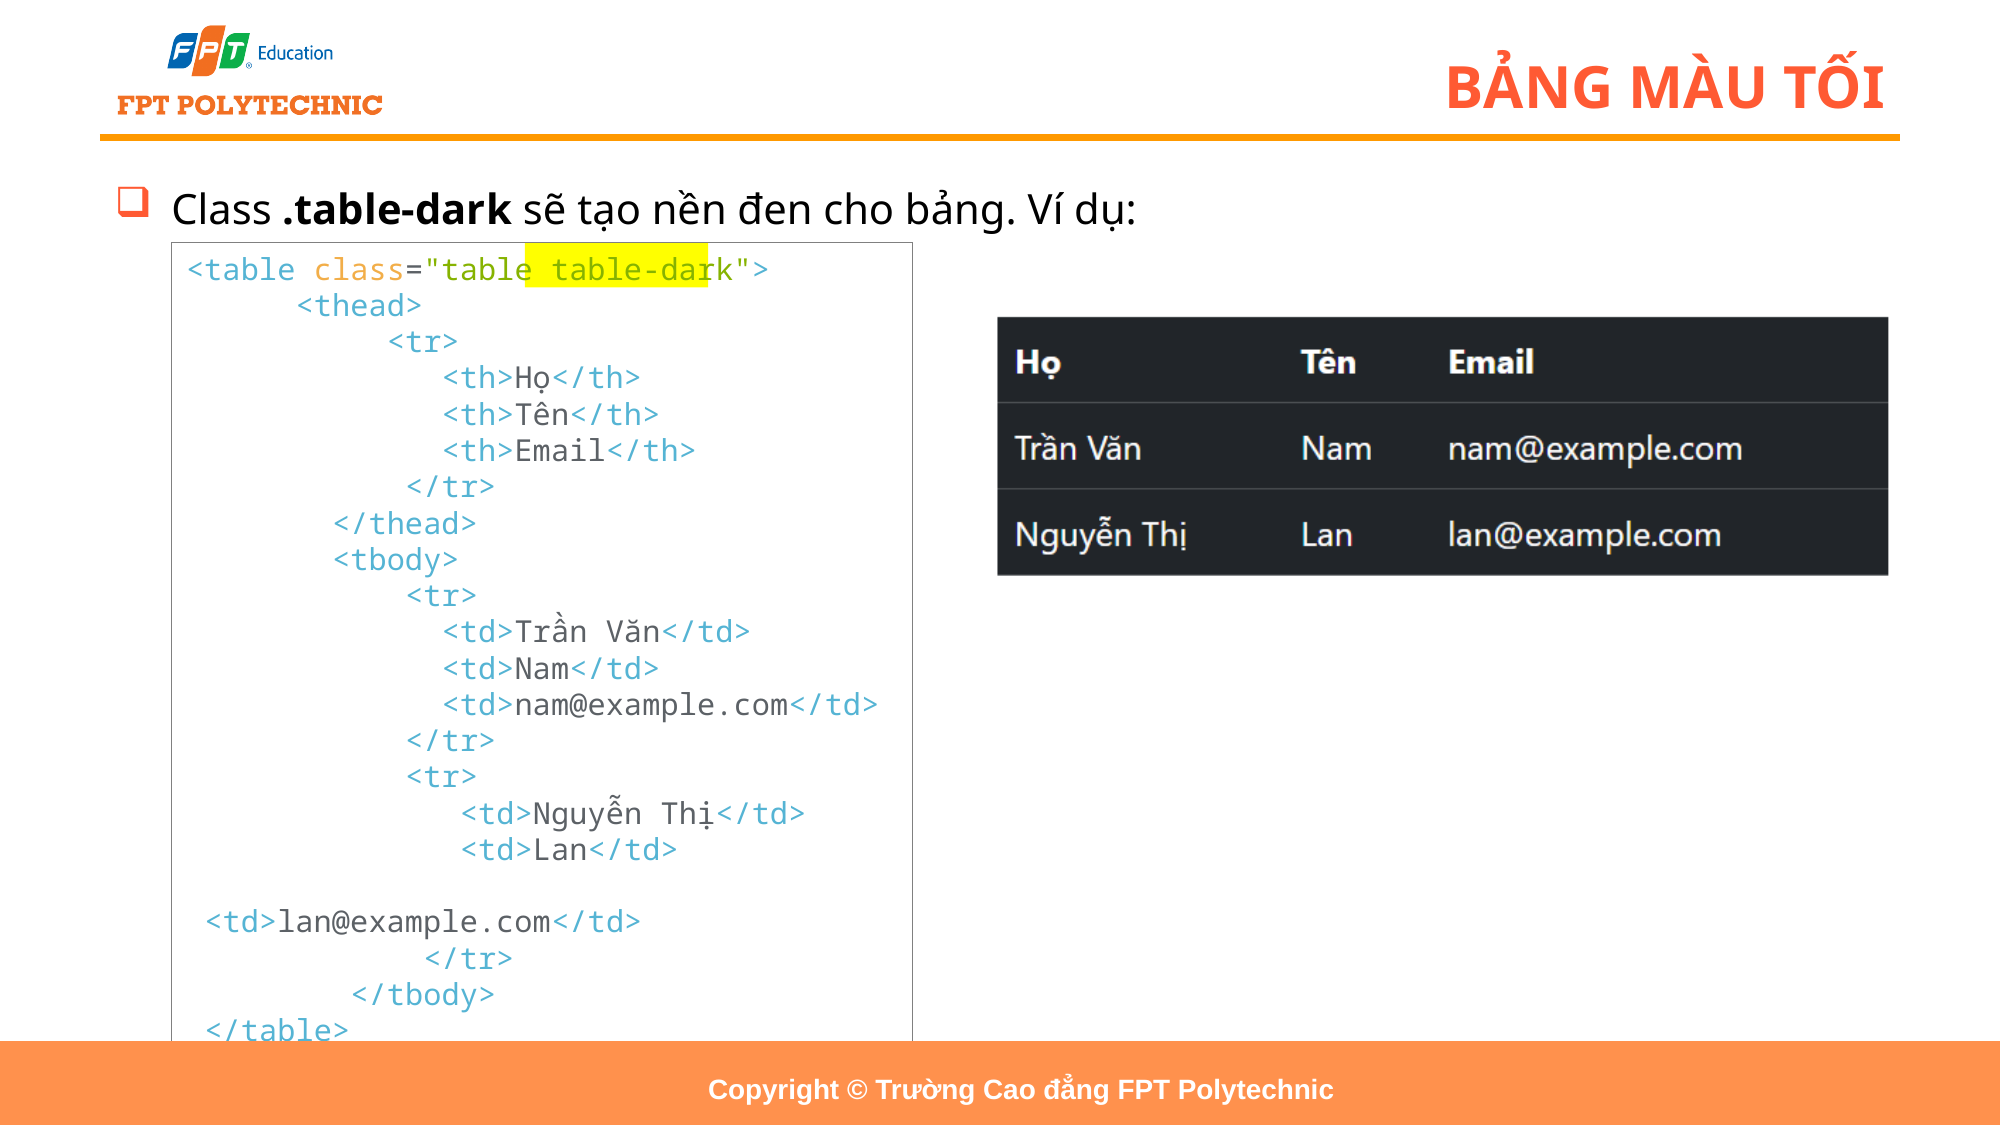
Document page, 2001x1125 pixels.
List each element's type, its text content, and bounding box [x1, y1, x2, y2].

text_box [0, 1040, 2000, 1125]
title BẢNG MÀU TỐI [450, 45, 1900, 125]
picture [992, 312, 1897, 584]
picture [108, 12, 392, 136]
text_box Class .table-dark sẽ tạo nền đen cho bảng. Ví dụ: [99, 174, 1900, 1038]
text_box <table class="table table-dark"> <thead> <tr> <th>Họ</th> <th>Tên</th> <th>Email</th> </tr> </thead> <tbody> <tr> <td>Trần Văn</td> <td>Nam</td> <td>nam@example.com</td> </tr> <tr> <td>Nguyễn Thị</td> <td>Lan</td> <td>lan@example.com</td> </tr> </tbody> </table> [171, 242, 913, 1040]
